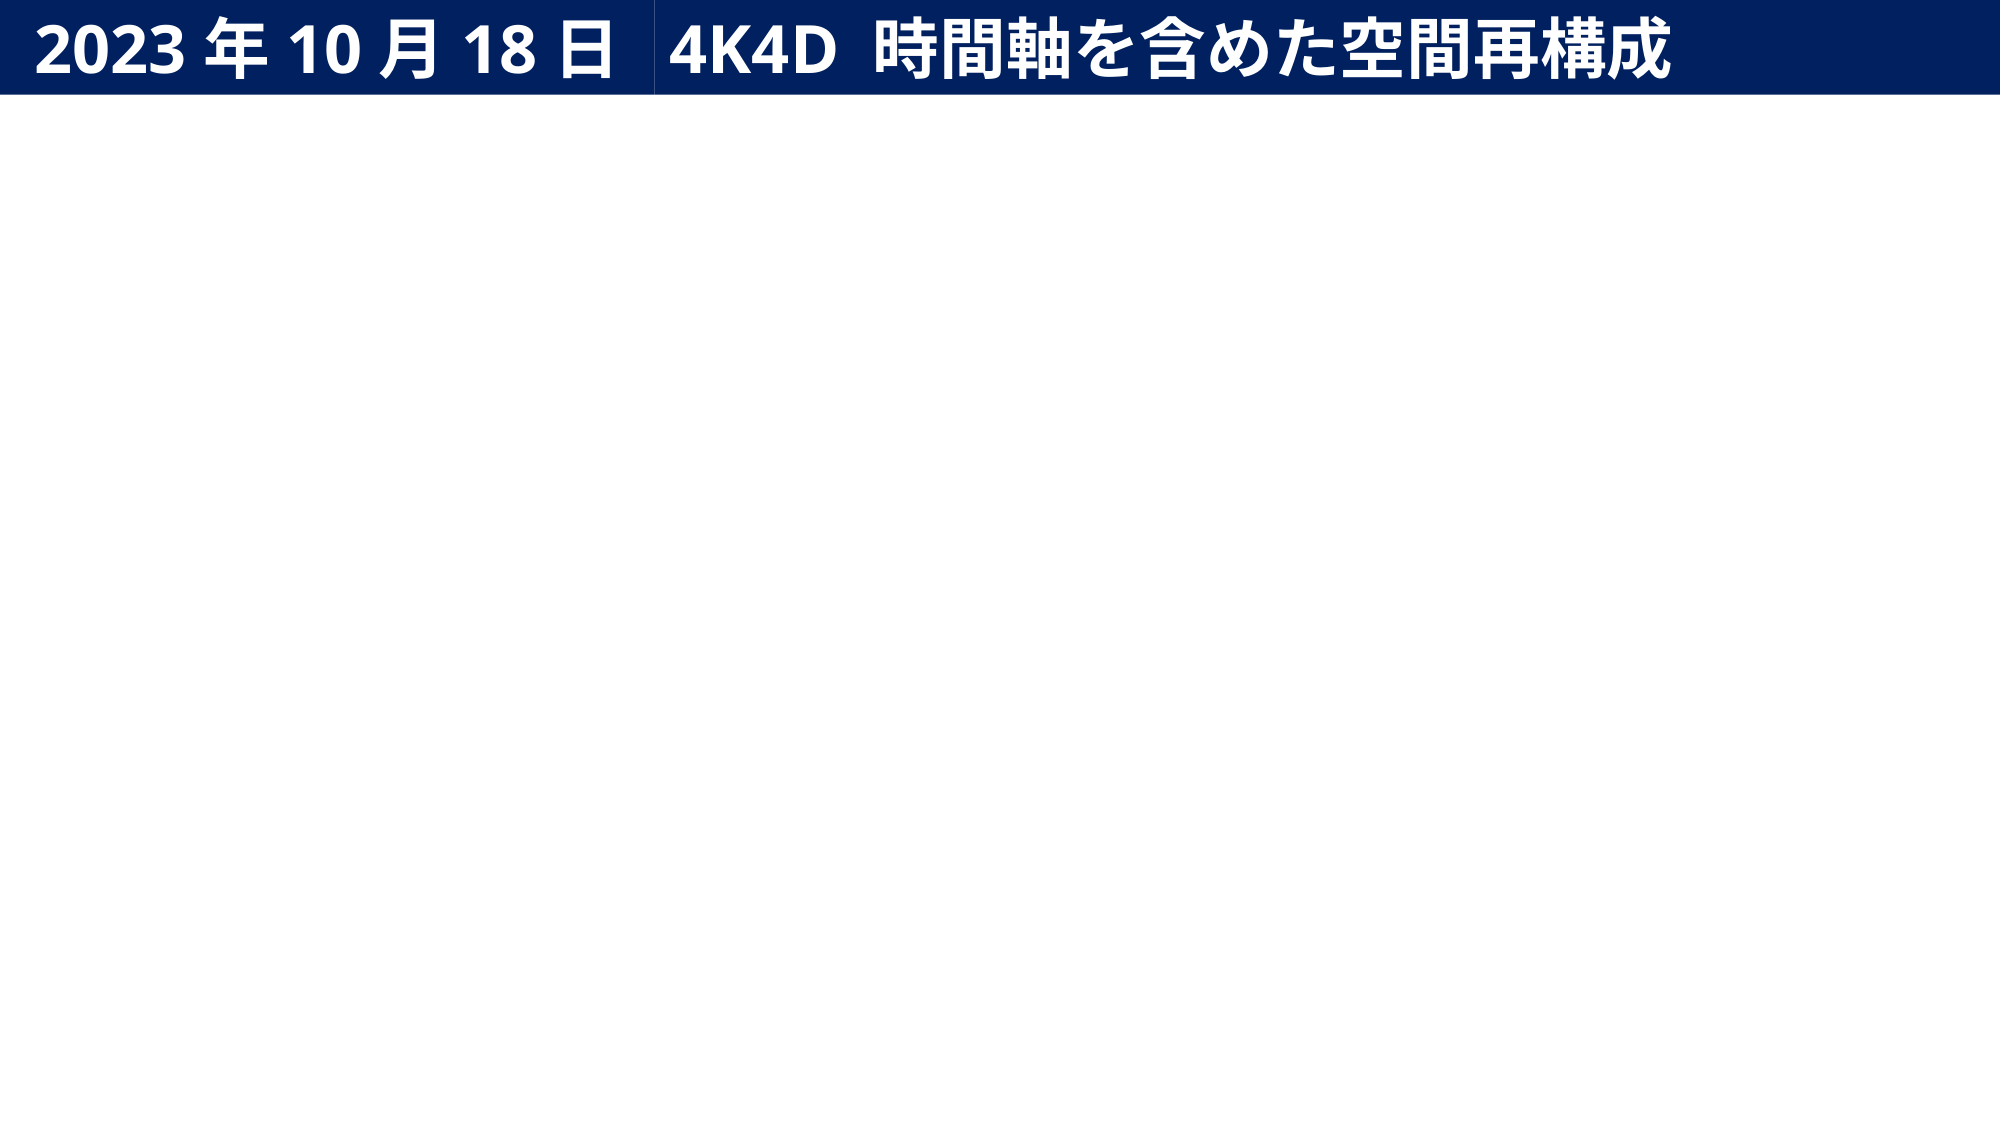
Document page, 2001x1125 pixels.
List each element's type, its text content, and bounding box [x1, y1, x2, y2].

text_box 4K4D 時間軸を含めた空間再構成 [654, 0, 2000, 95]
text_box 2023年10月18日 [0, 0, 654, 95]
